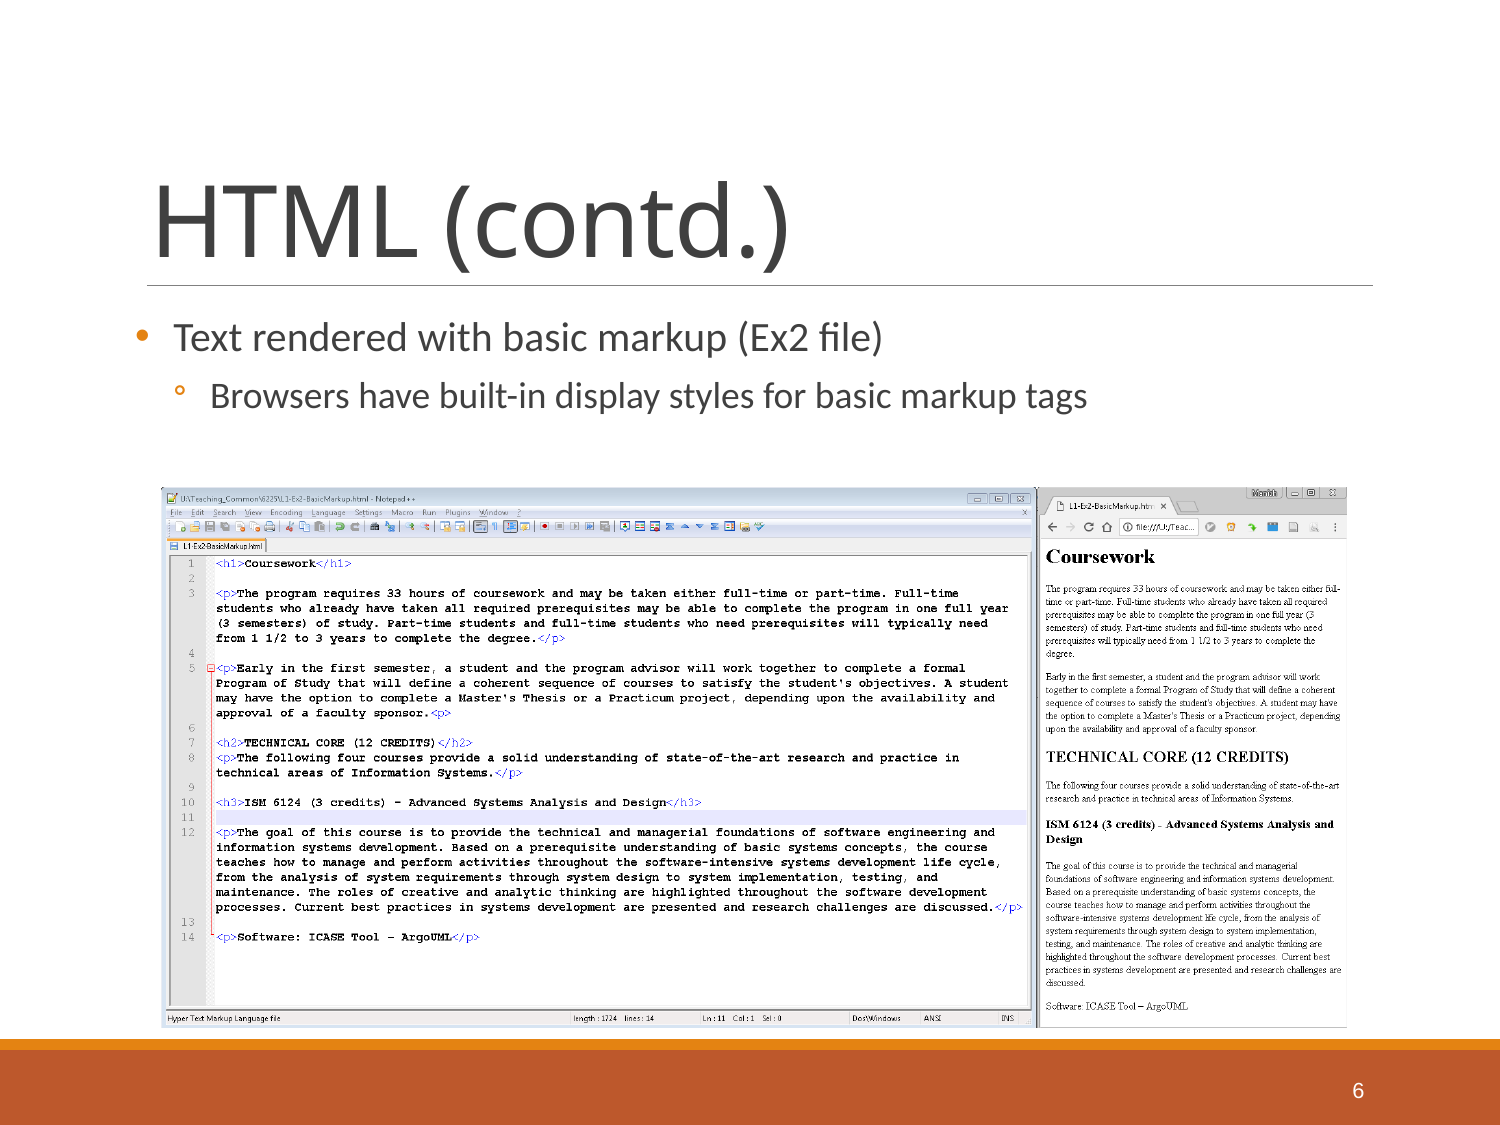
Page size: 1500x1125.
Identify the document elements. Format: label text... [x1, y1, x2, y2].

list Text rendered with basic markup (Ex2 file) Browsers have built-in display styles for basic markup tags [135, 302, 1373, 525]
title HTML (contd.) [135, 47, 1373, 285]
picture [160, 486, 1347, 1029]
slide_number 6 [1218, 1059, 1380, 1120]
